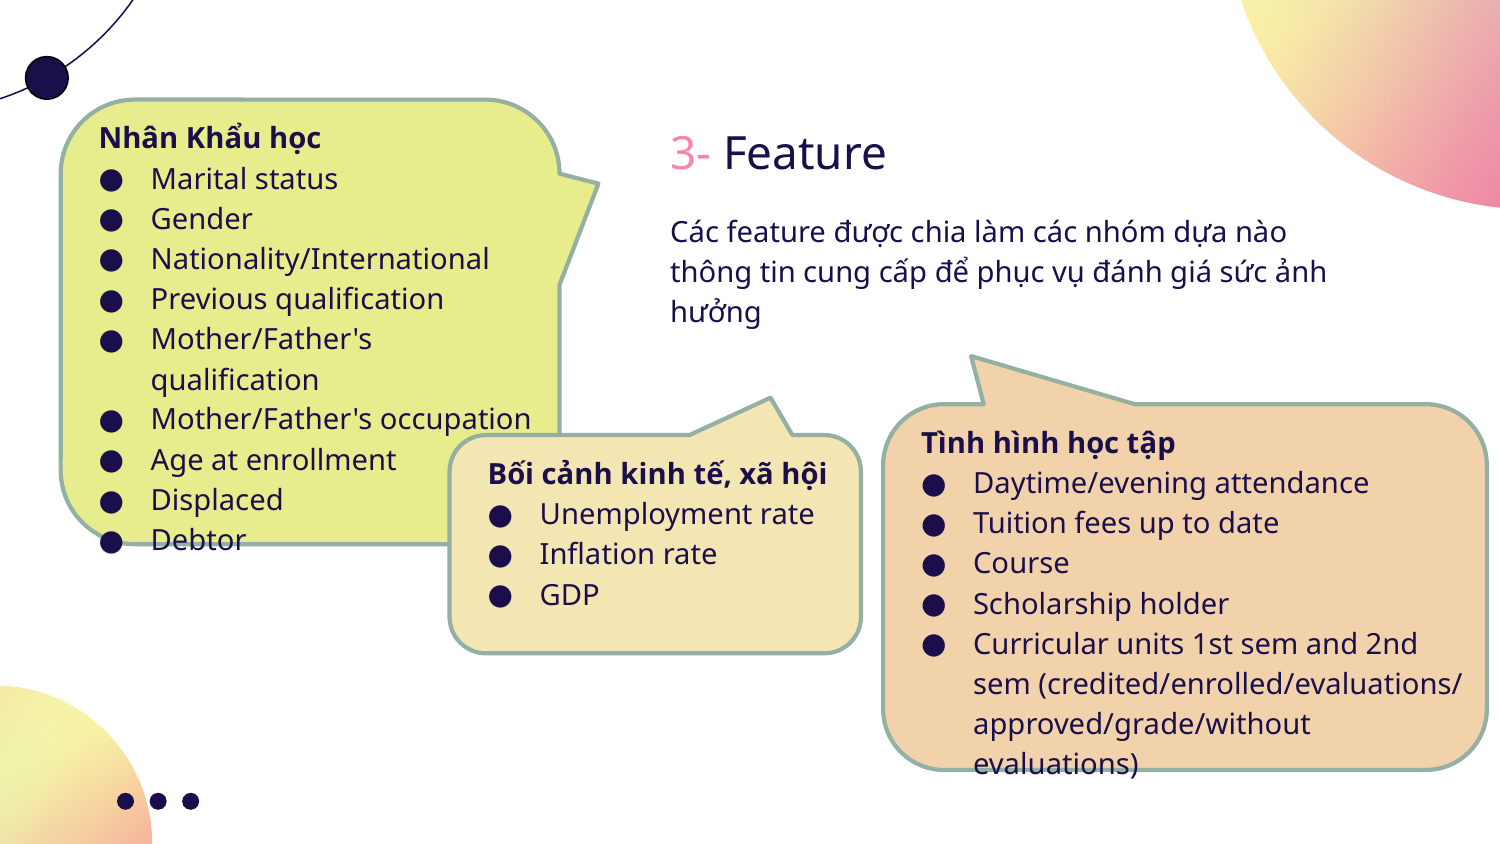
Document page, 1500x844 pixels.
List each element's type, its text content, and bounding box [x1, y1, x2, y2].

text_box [449, 434, 862, 654]
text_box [60, 99, 560, 545]
subtitle 3- Feature [655, 99, 1219, 194]
subtitle Các feature được chia làm các nhóm dựa nào thông tin cung cấp để phục vụ đánh giá sức ảnh hưởng [655, 194, 1381, 304]
picture [1224, 0, 1500, 210]
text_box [882, 403, 1488, 771]
text_box [25, 56, 69, 100]
picture [0, 685, 153, 844]
